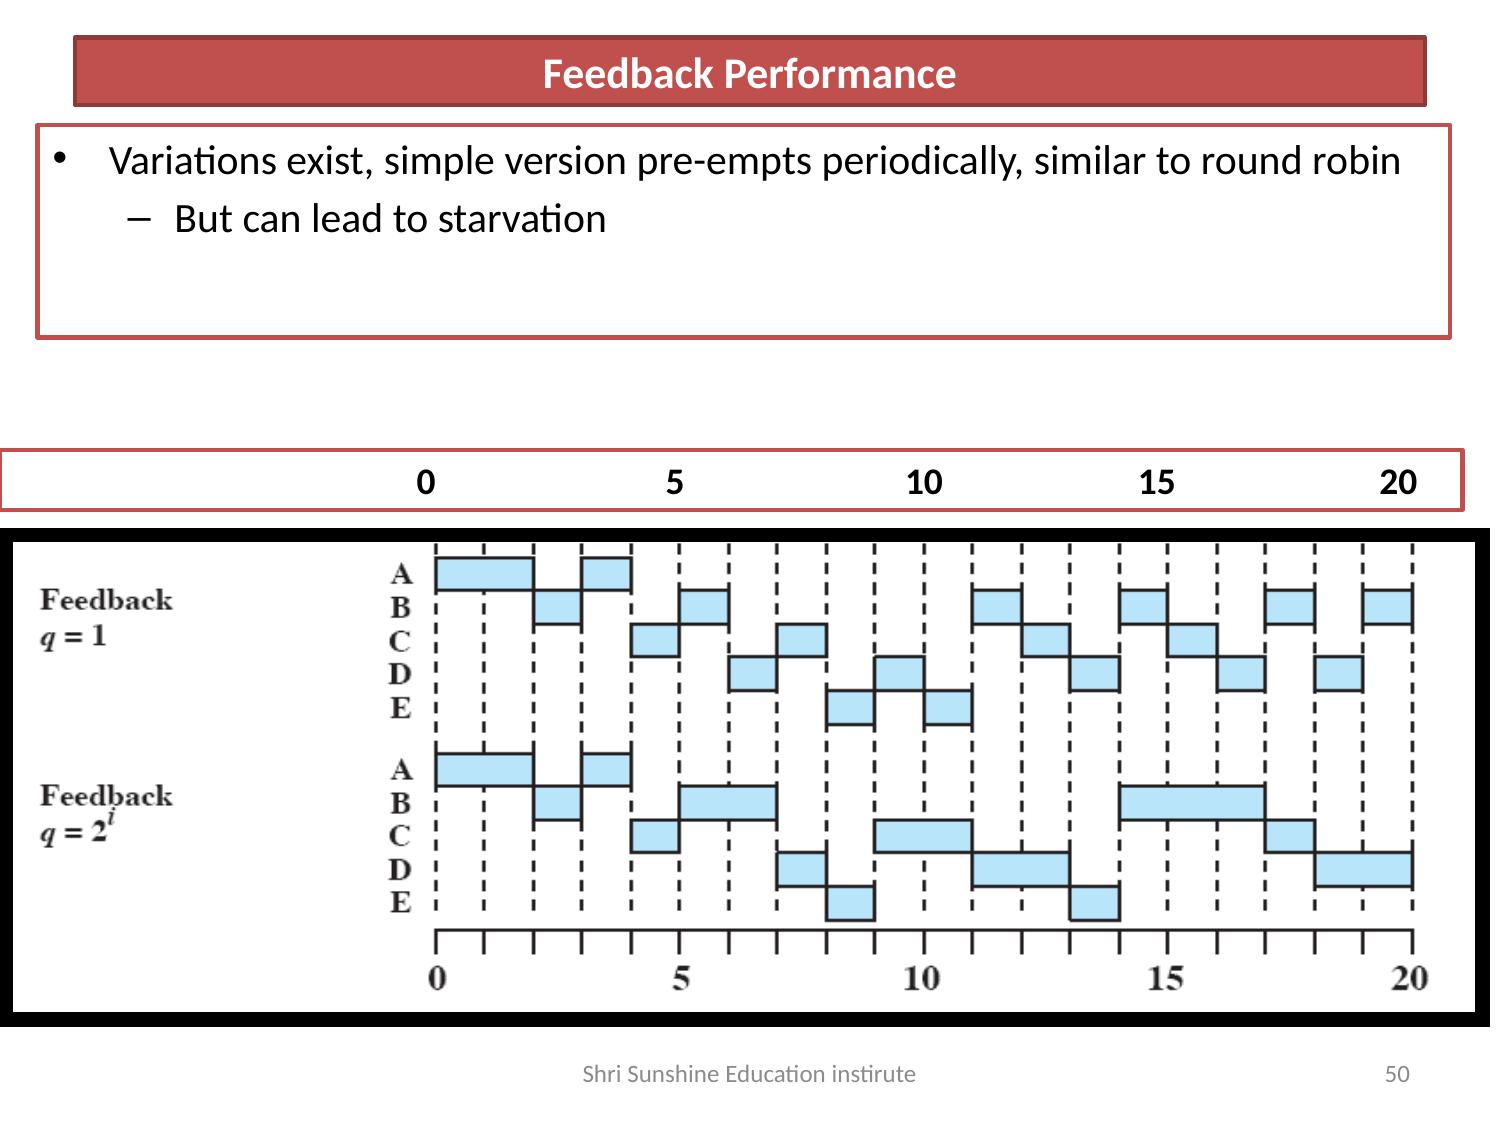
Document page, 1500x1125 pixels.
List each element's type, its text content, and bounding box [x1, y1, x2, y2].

footer Shri Sunshine Education instirute [512, 1042, 988, 1103]
title Feedback Performance [73, 35, 1427, 107]
list Variations exist, simple version pre-empts periodically, similar to round robin But can lead to starvation [35, 123, 1452, 340]
slide_number 50 [1074, 1042, 1425, 1103]
text_box 0 5 10 15 20 [0, 448, 1465, 512]
picture [12, 542, 1476, 1013]
